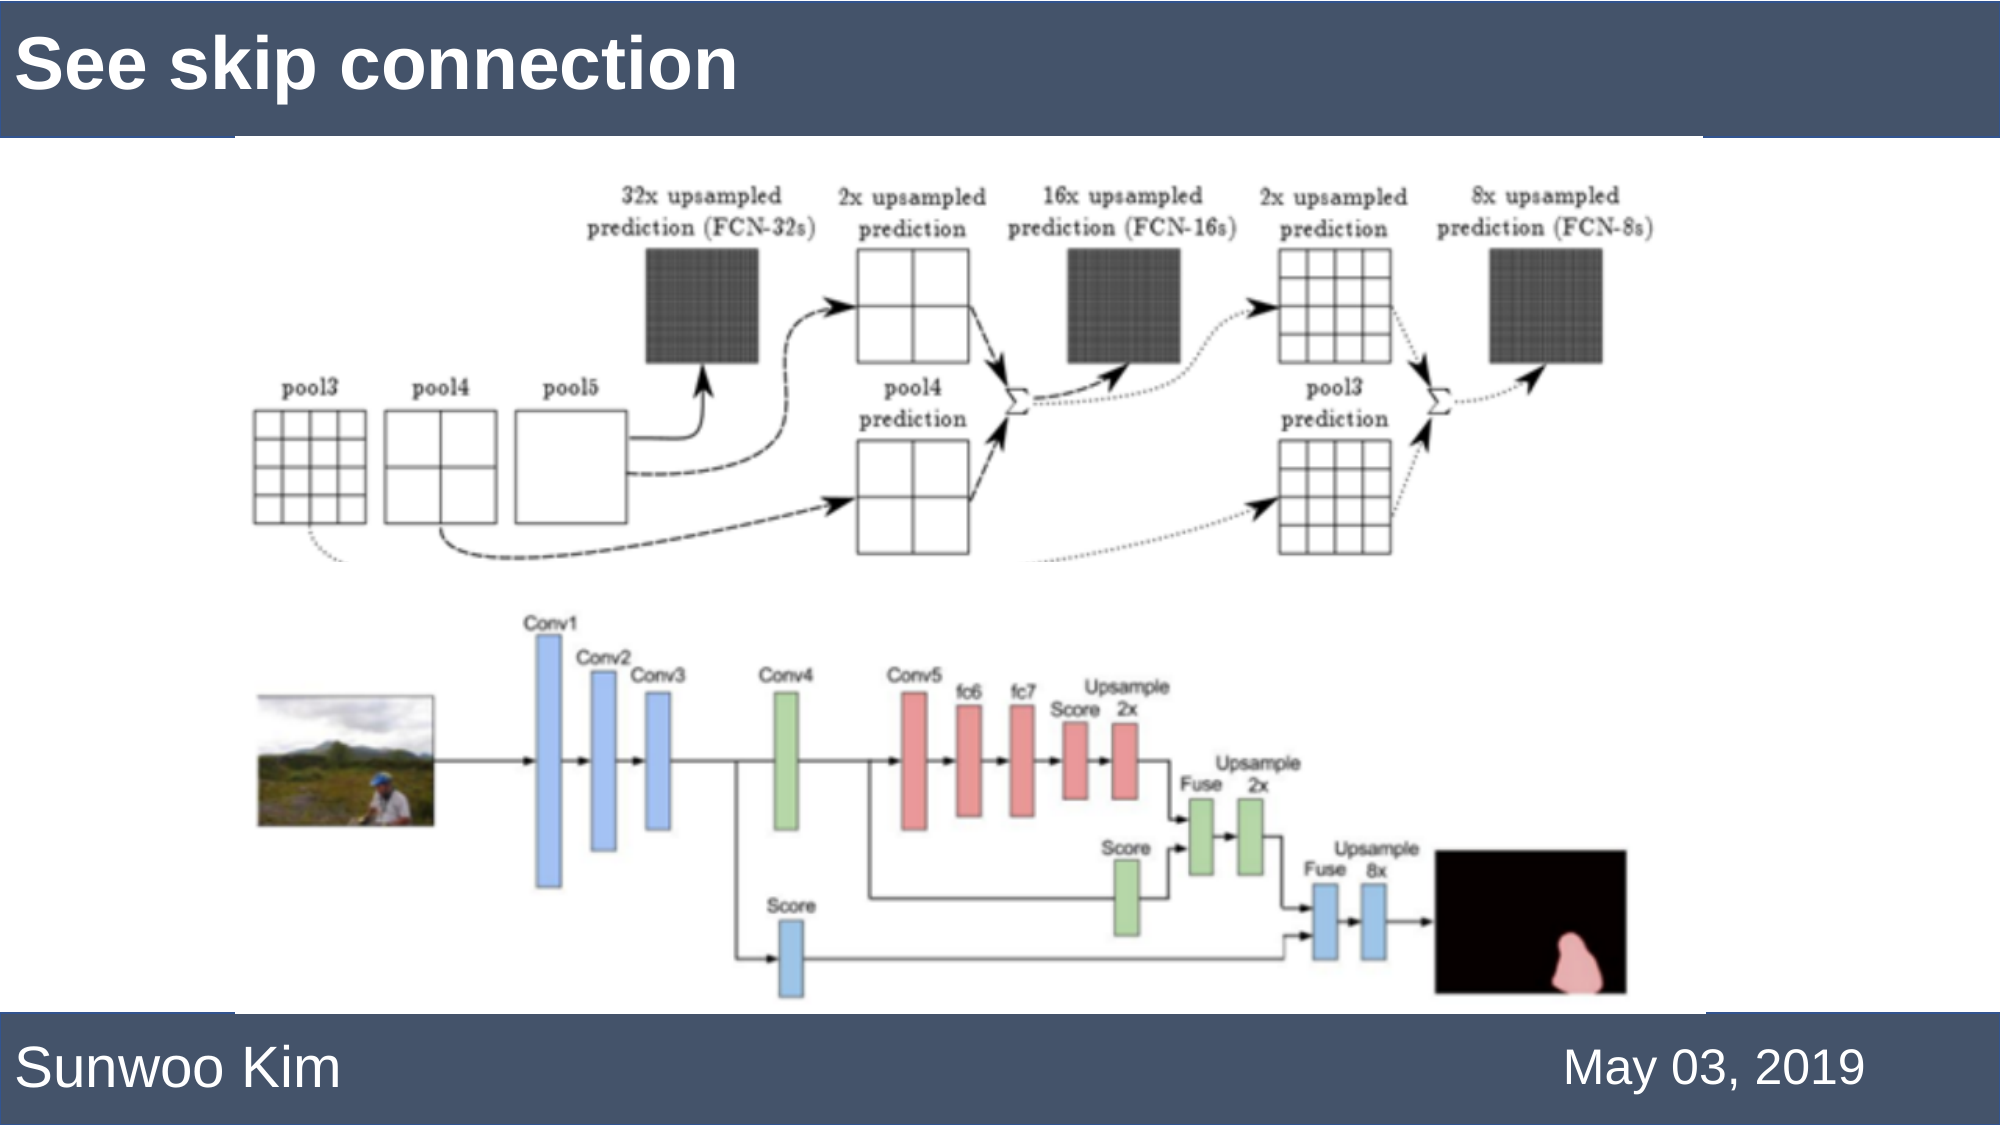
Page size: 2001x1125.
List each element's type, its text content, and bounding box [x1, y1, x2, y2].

text_box [0, 1, 2000, 138]
picture [235, 136, 1706, 1014]
text_box May 03, 2019 [1548, 1027, 2000, 1102]
text_box [0, 1012, 2000, 1125]
text_box Sunwoo Kim [0, 1022, 365, 1107]
text_box See skip connection [0, 6, 1806, 112]
